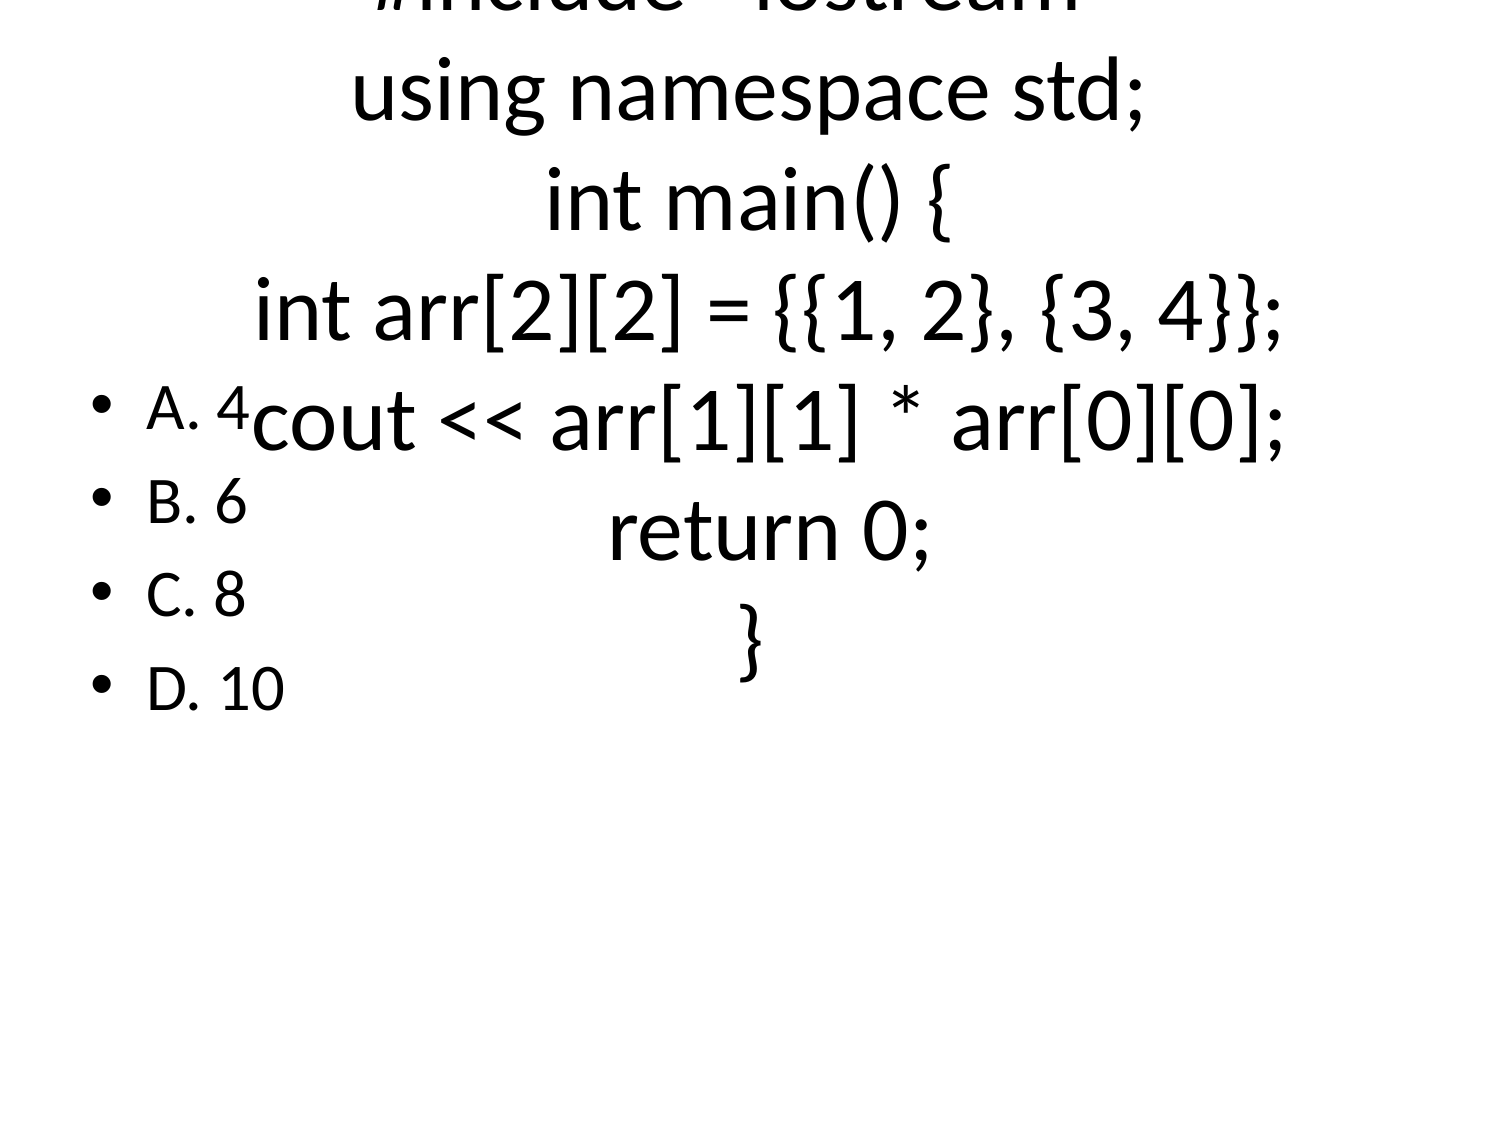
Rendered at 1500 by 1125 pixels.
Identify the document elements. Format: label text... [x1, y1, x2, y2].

title Q22: What will be the output of the following C++ code? #include <iostream> using namespace std; int main() { int arr[2][2] = {{1, 2}, {3, 4}}; cout << arr[1][1] * arr[0][0]; return 0; } [75, 45, 1425, 233]
list A. 4 B. 6 C. 8 D. 10 [75, 262, 1425, 1005]
